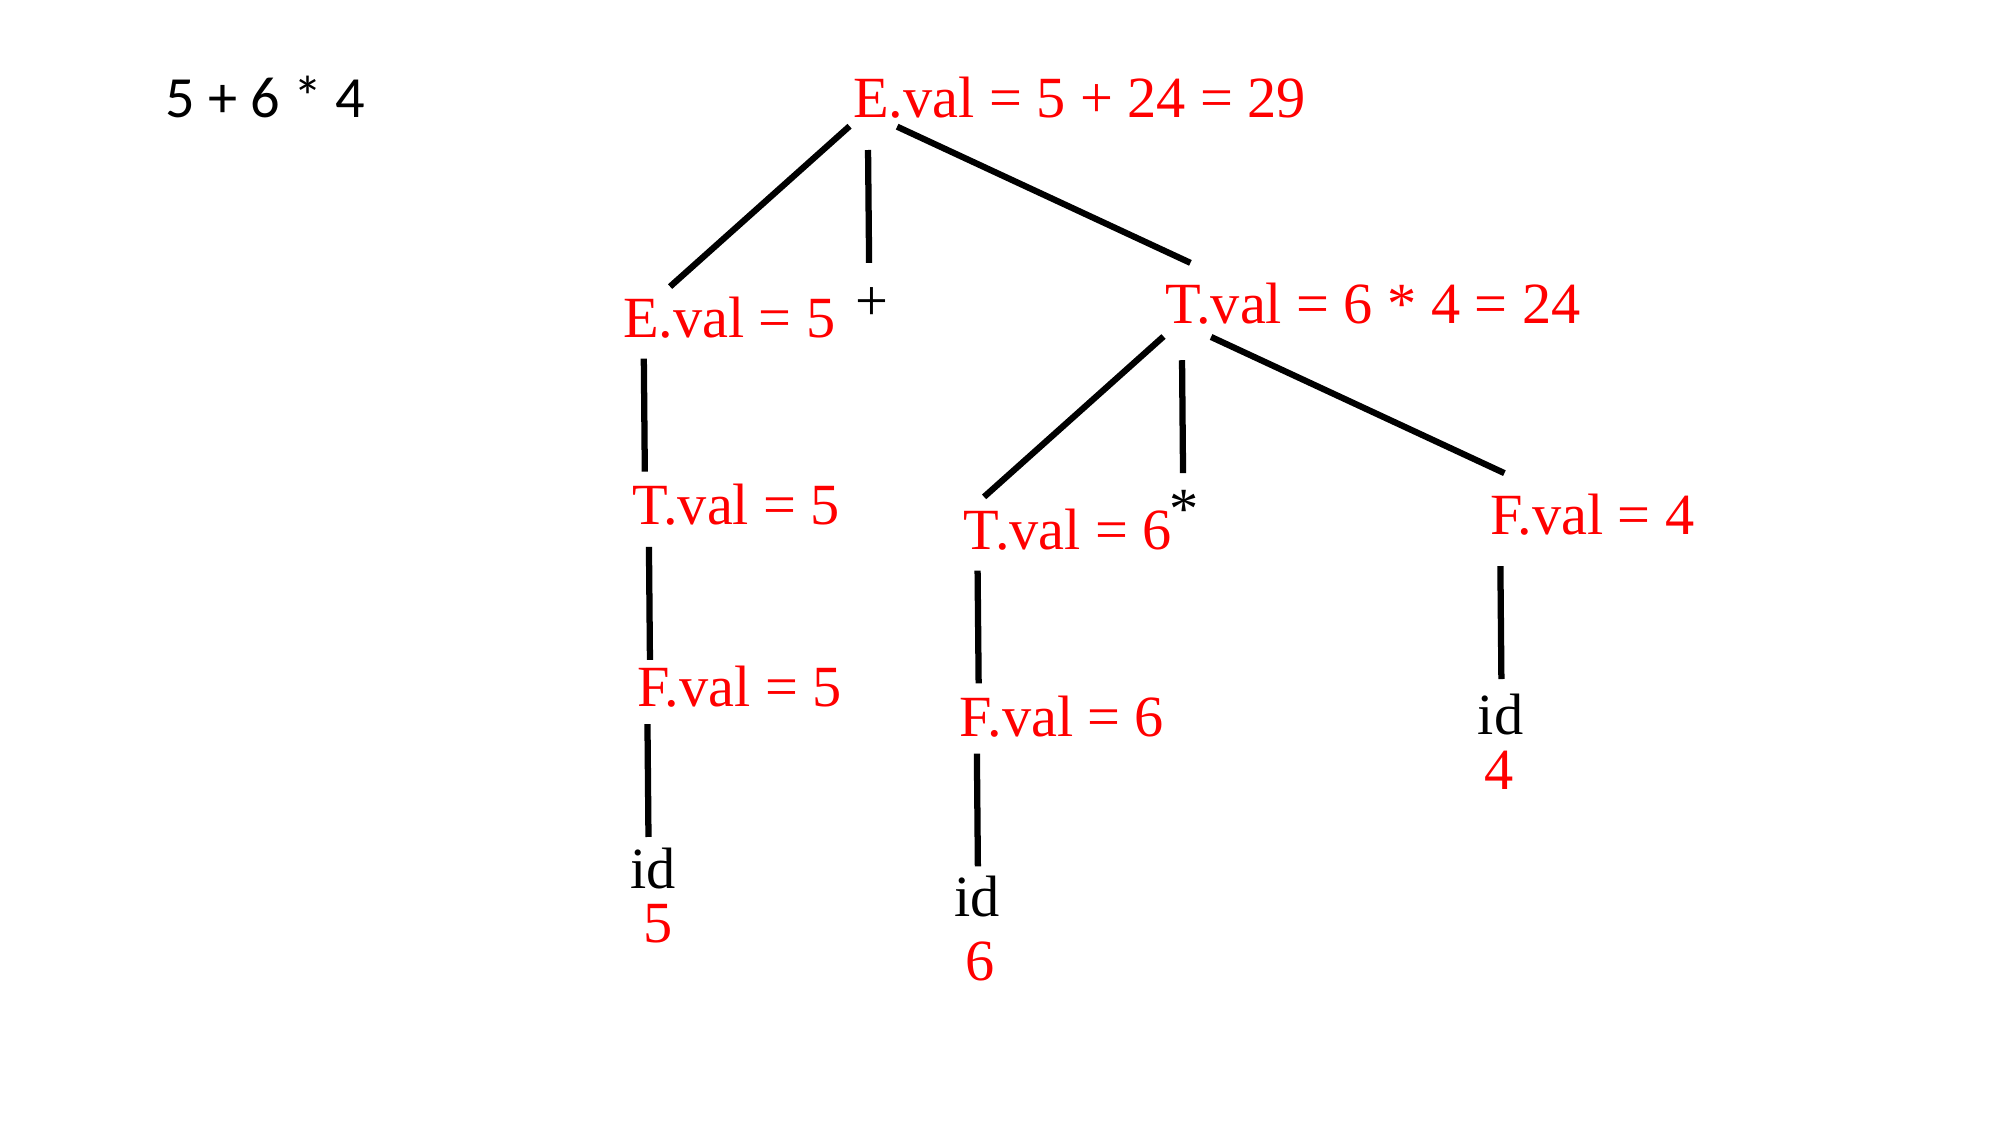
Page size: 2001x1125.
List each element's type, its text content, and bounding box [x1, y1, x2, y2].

text_box T.val = 6 [934, 483, 1208, 569]
text_box T.val = 5 [602, 458, 877, 544]
text_box 5 [628, 876, 718, 962]
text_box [897, 126, 1191, 263]
text_box id [939, 850, 1037, 936]
text_box id [616, 822, 713, 908]
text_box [984, 336, 1164, 497]
text_box + [826, 254, 923, 340]
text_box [1211, 336, 1505, 474]
list 5 + 6 * 4 [137, 59, 1863, 1014]
text_box F.val = 6 [930, 670, 1202, 756]
text_box T.val = 6 * 4 = 24 [1135, 257, 1624, 343]
text_box E.val = 5 + 24 = 29 [824, 51, 1357, 137]
text_box F.val = 4 [1460, 468, 1732, 554]
text_box E.val = 5 [594, 271, 853, 357]
text_box 4 [1469, 723, 1557, 809]
text_box id [1463, 668, 1560, 754]
text_box * [1164, 462, 1237, 548]
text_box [670, 126, 850, 287]
text_box F.val = 5 [608, 640, 880, 726]
text_box 6 [950, 914, 1038, 1000]
